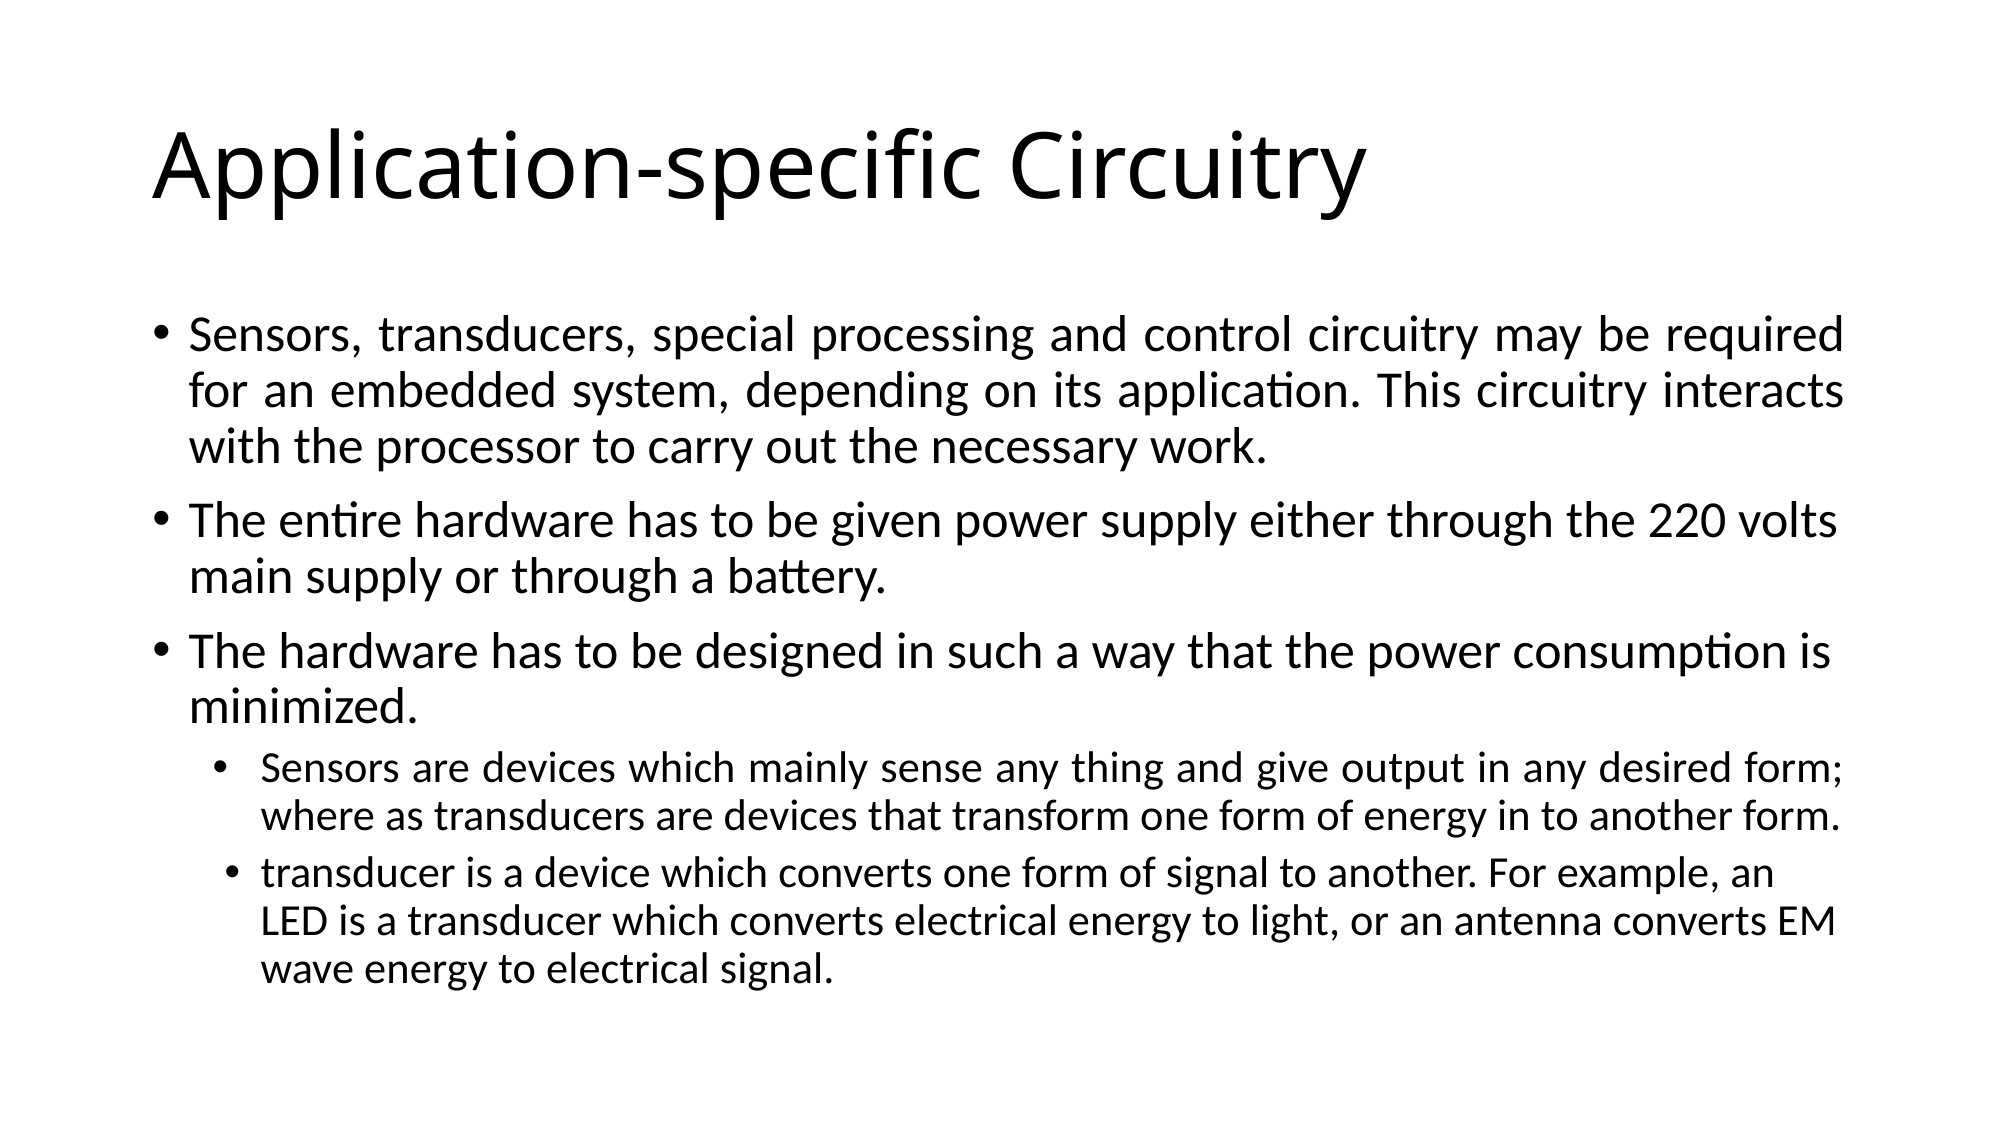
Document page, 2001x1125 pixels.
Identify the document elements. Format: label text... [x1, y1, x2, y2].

list Sensors, transducers, special processing and control circuitry may be required for an embedded system, depending on its application. This circuitry interacts with the processor to carry out the necessary work. The entire hardware has to be given power supply either through the 220 volts main supply or through a battery. The hardware has to be designed in such a way that the power consumption is minimized. Sensors are devices which mainly sense any thing and give output in any desired form; where as transducers are devices that transform one form of energy in to another form. transducer is a device which converts one form of signal to another. For example, an LED is a transducer which converts electrical energy to light, or an antenna converts EM wave energy to electrical signal. [137, 299, 1863, 1014]
title Application-specific Circuitry [137, 59, 1863, 278]
